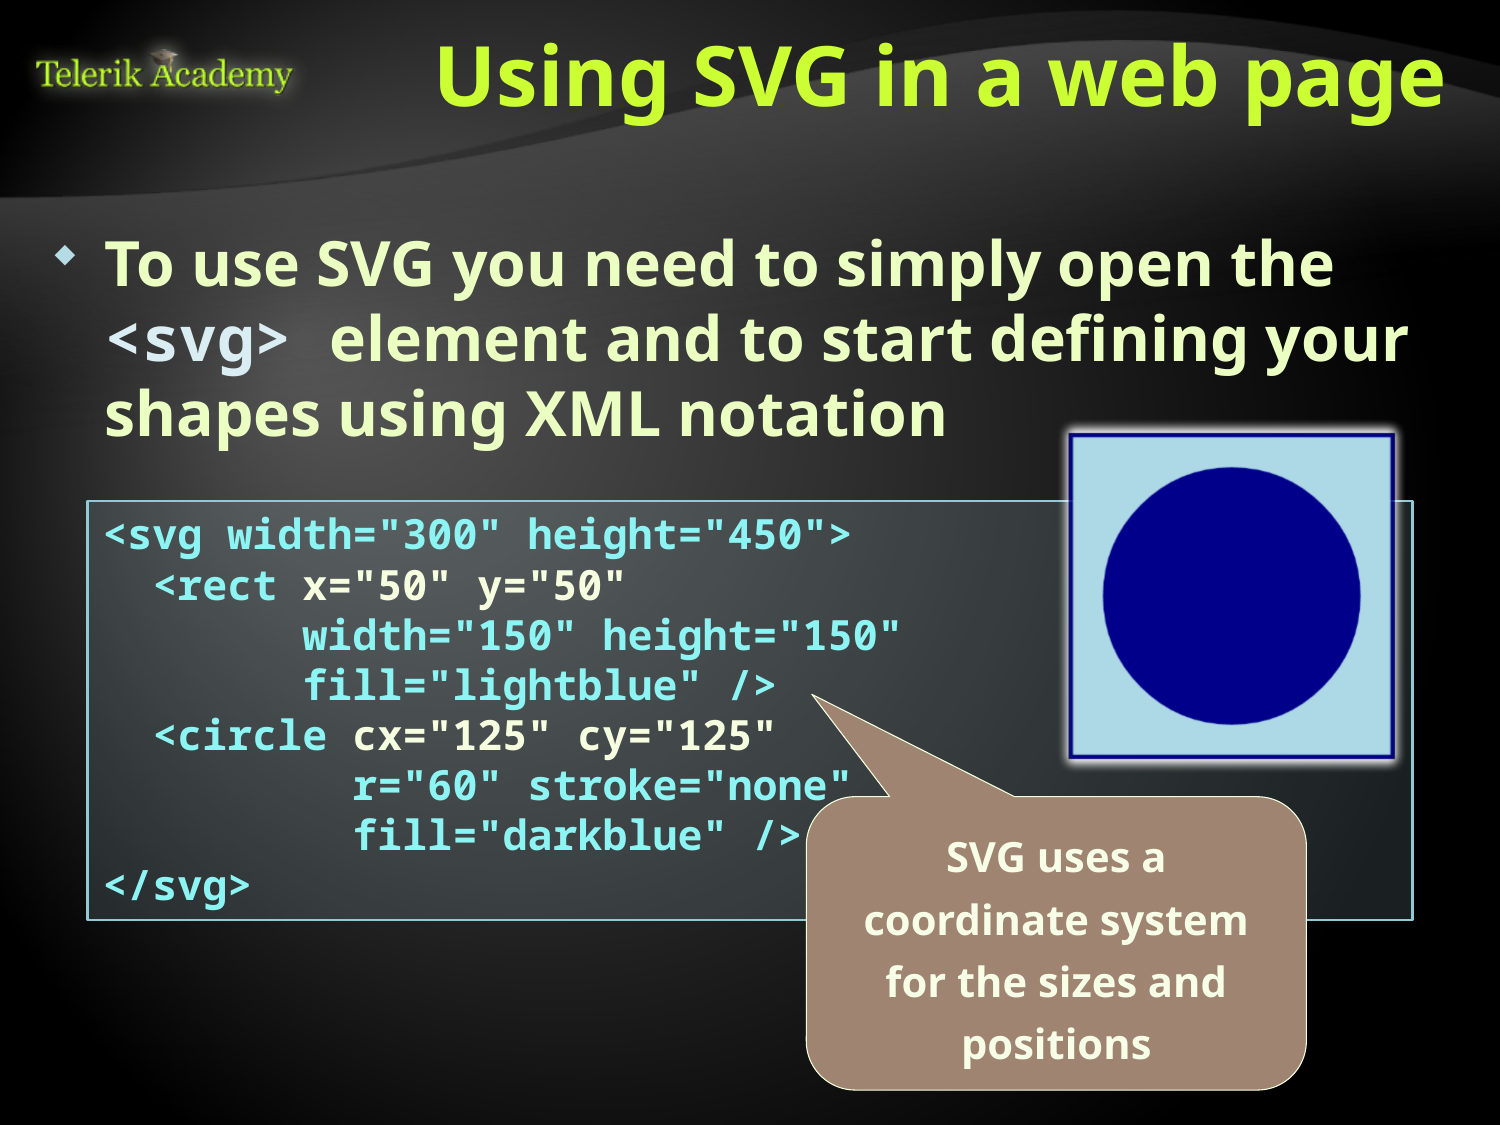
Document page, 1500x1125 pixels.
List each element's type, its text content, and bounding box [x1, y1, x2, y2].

text_box SVG uses a coordinate system for the sizes and positions [806, 694, 1307, 1091]
list <svg width="300" height="450"> <rect x="50" y="50" width="150" height="150" fill="lightblue" /> <circle cx="125" cy="125" r="60" stroke="none" fill="darkblue" /> </svg> [86, 500, 1414, 921]
picture [0, 0, 1500, 1125]
title Using SVG in a web page [300, 12, 1463, 150]
list To use SVG you need to simply open the <svg> element and to start defining your shapes using XML notation [37, 216, 1463, 459]
